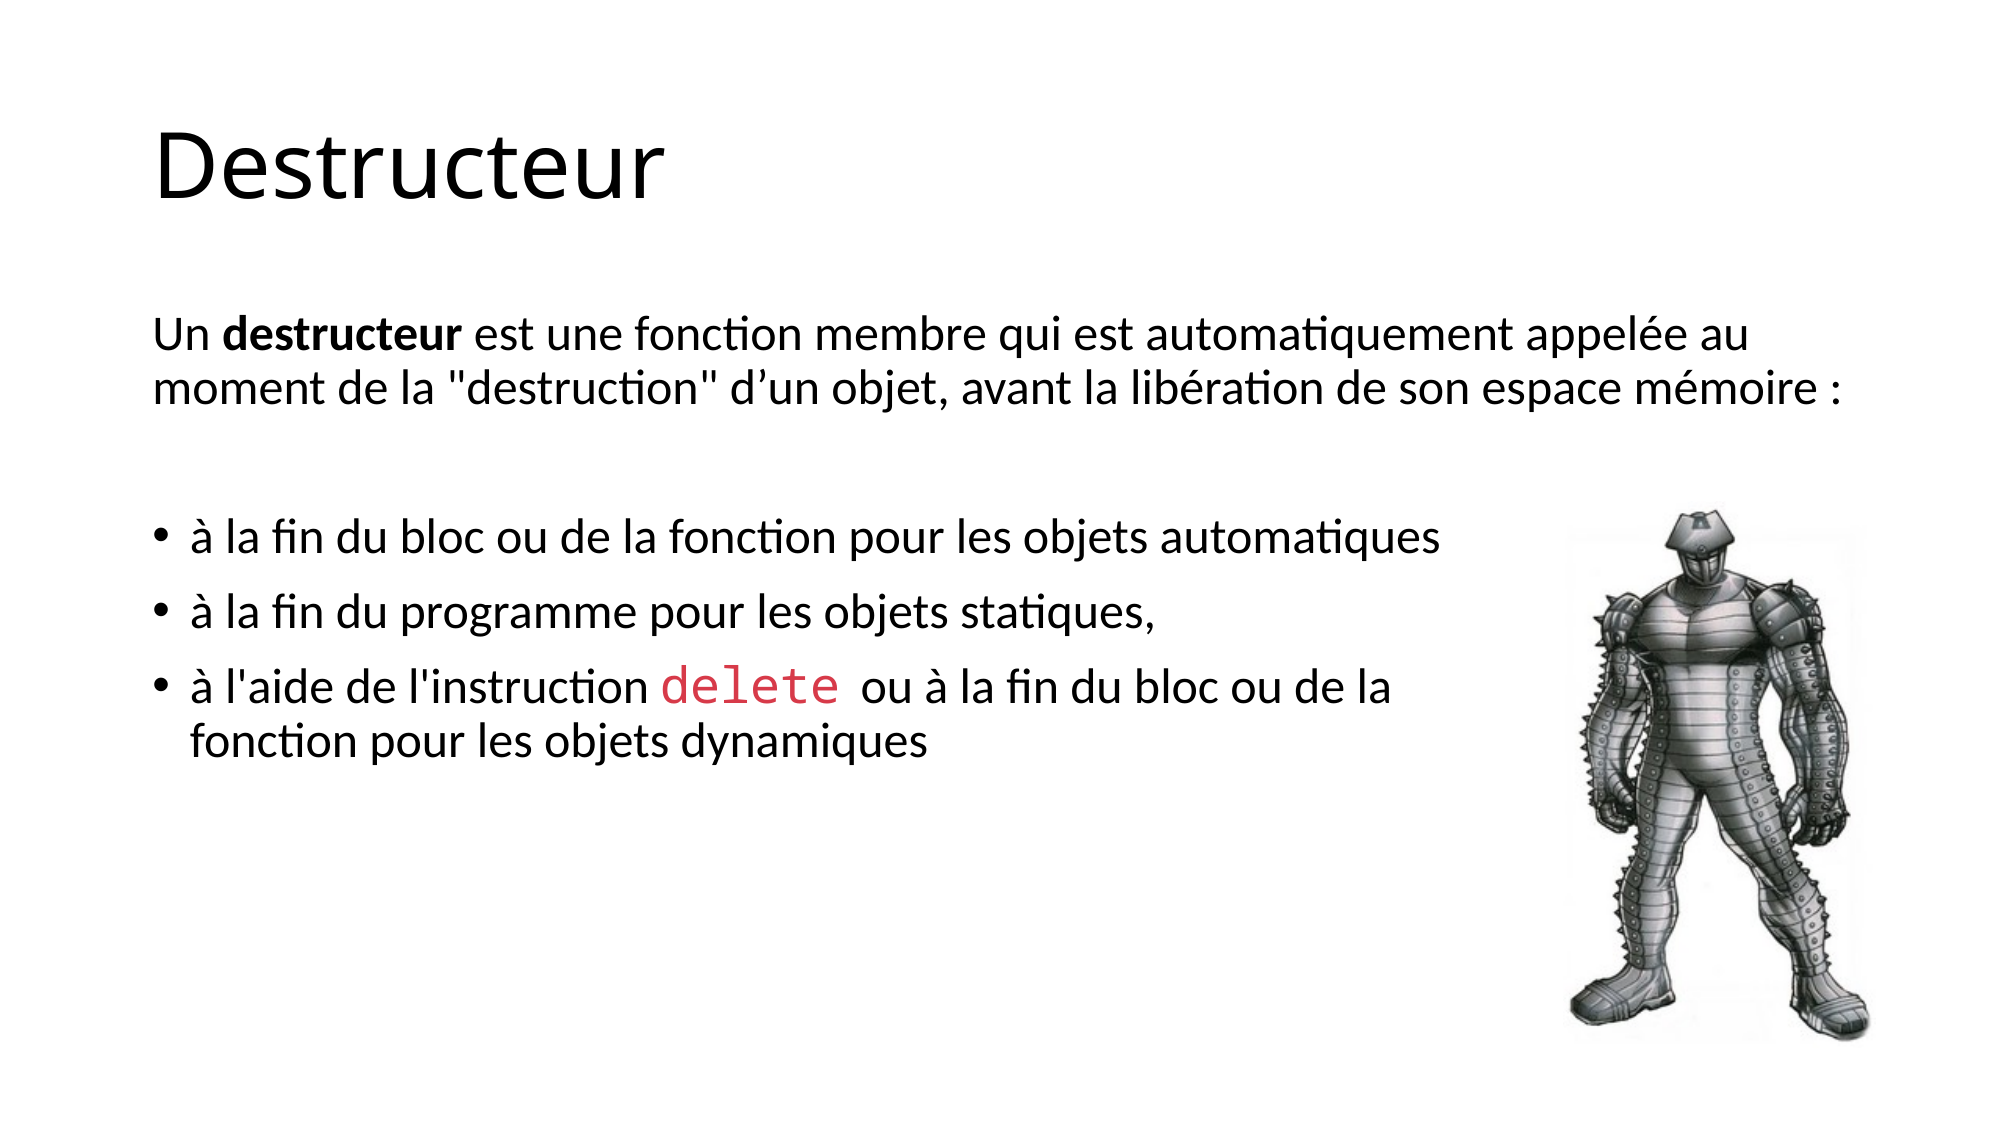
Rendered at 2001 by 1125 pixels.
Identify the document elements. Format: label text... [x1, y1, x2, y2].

list Un destructeur est une fonction membre qui est automatiquement appelée au moment de la "destruction" d’un objet, avant la libération de son espace mémoire : à la fin du bloc ou de la fonction pour les objets automatiques à la fin du programme pour les objets statiques, à l'aide de l'instruction delete ou à la fin du bloc ou de la fonction pour les objets dynamiques [137, 299, 1863, 1014]
picture [1563, 501, 1876, 1048]
title Destructeur [137, 59, 1863, 278]
